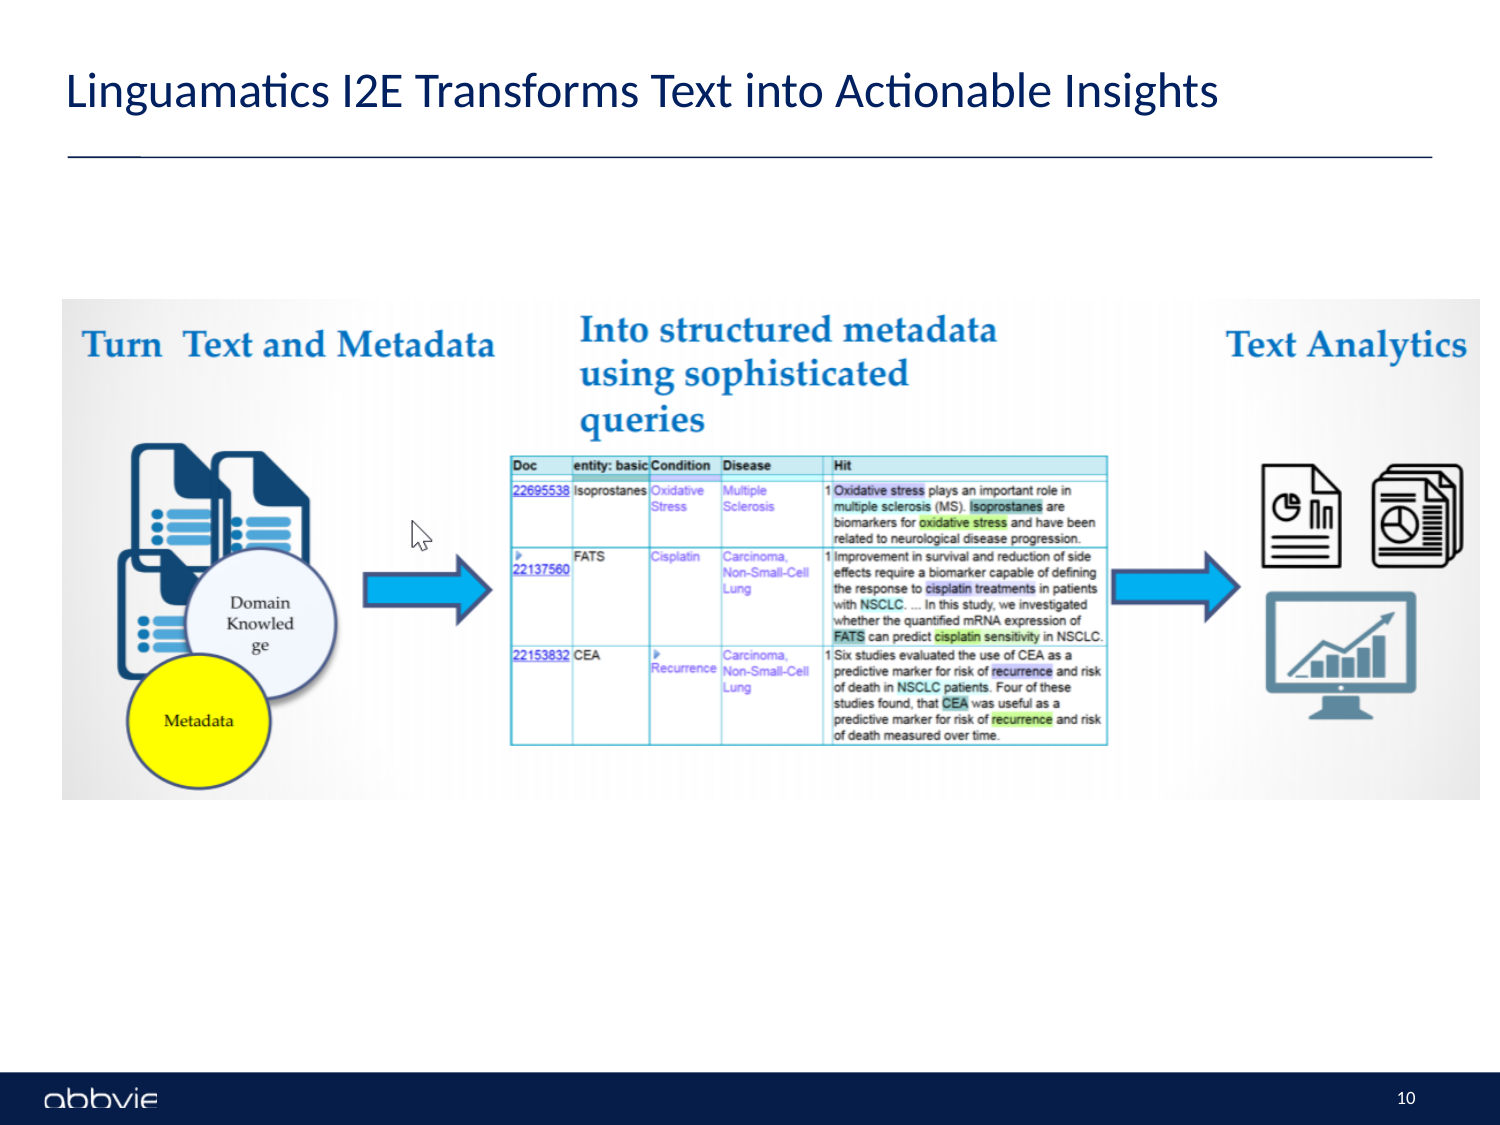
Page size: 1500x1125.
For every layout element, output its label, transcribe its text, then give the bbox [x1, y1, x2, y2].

picture [62, 299, 1480, 801]
text_box Linguamatics I2E Transforms Text into Actionable Insights [51, 49, 1246, 125]
